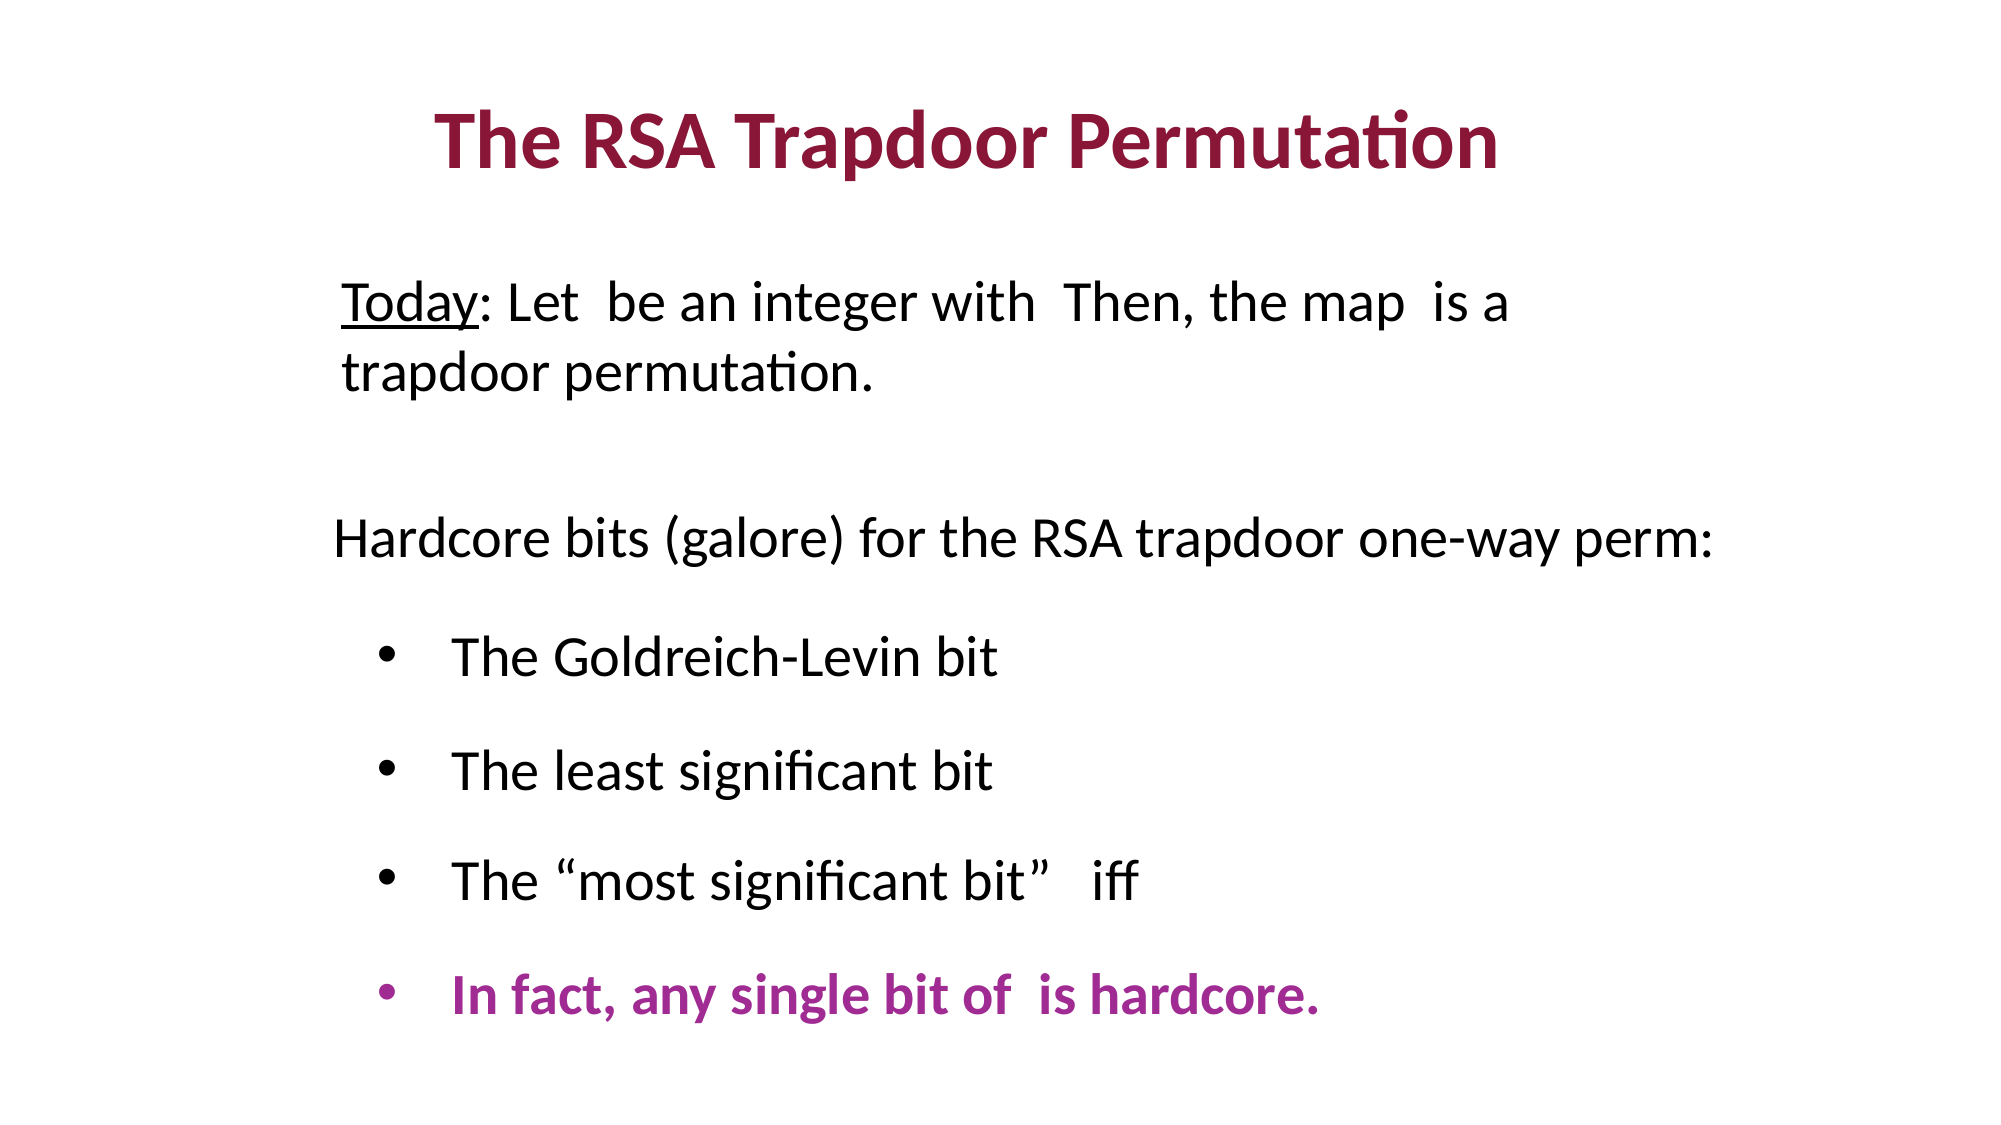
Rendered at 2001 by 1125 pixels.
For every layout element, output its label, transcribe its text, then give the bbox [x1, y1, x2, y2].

text_box The RSA Trapdoor Permutation [253, 78, 1683, 208]
text_box Hardcore bits (galore) for the RSA trapdoor one-way perm: [318, 491, 1762, 577]
